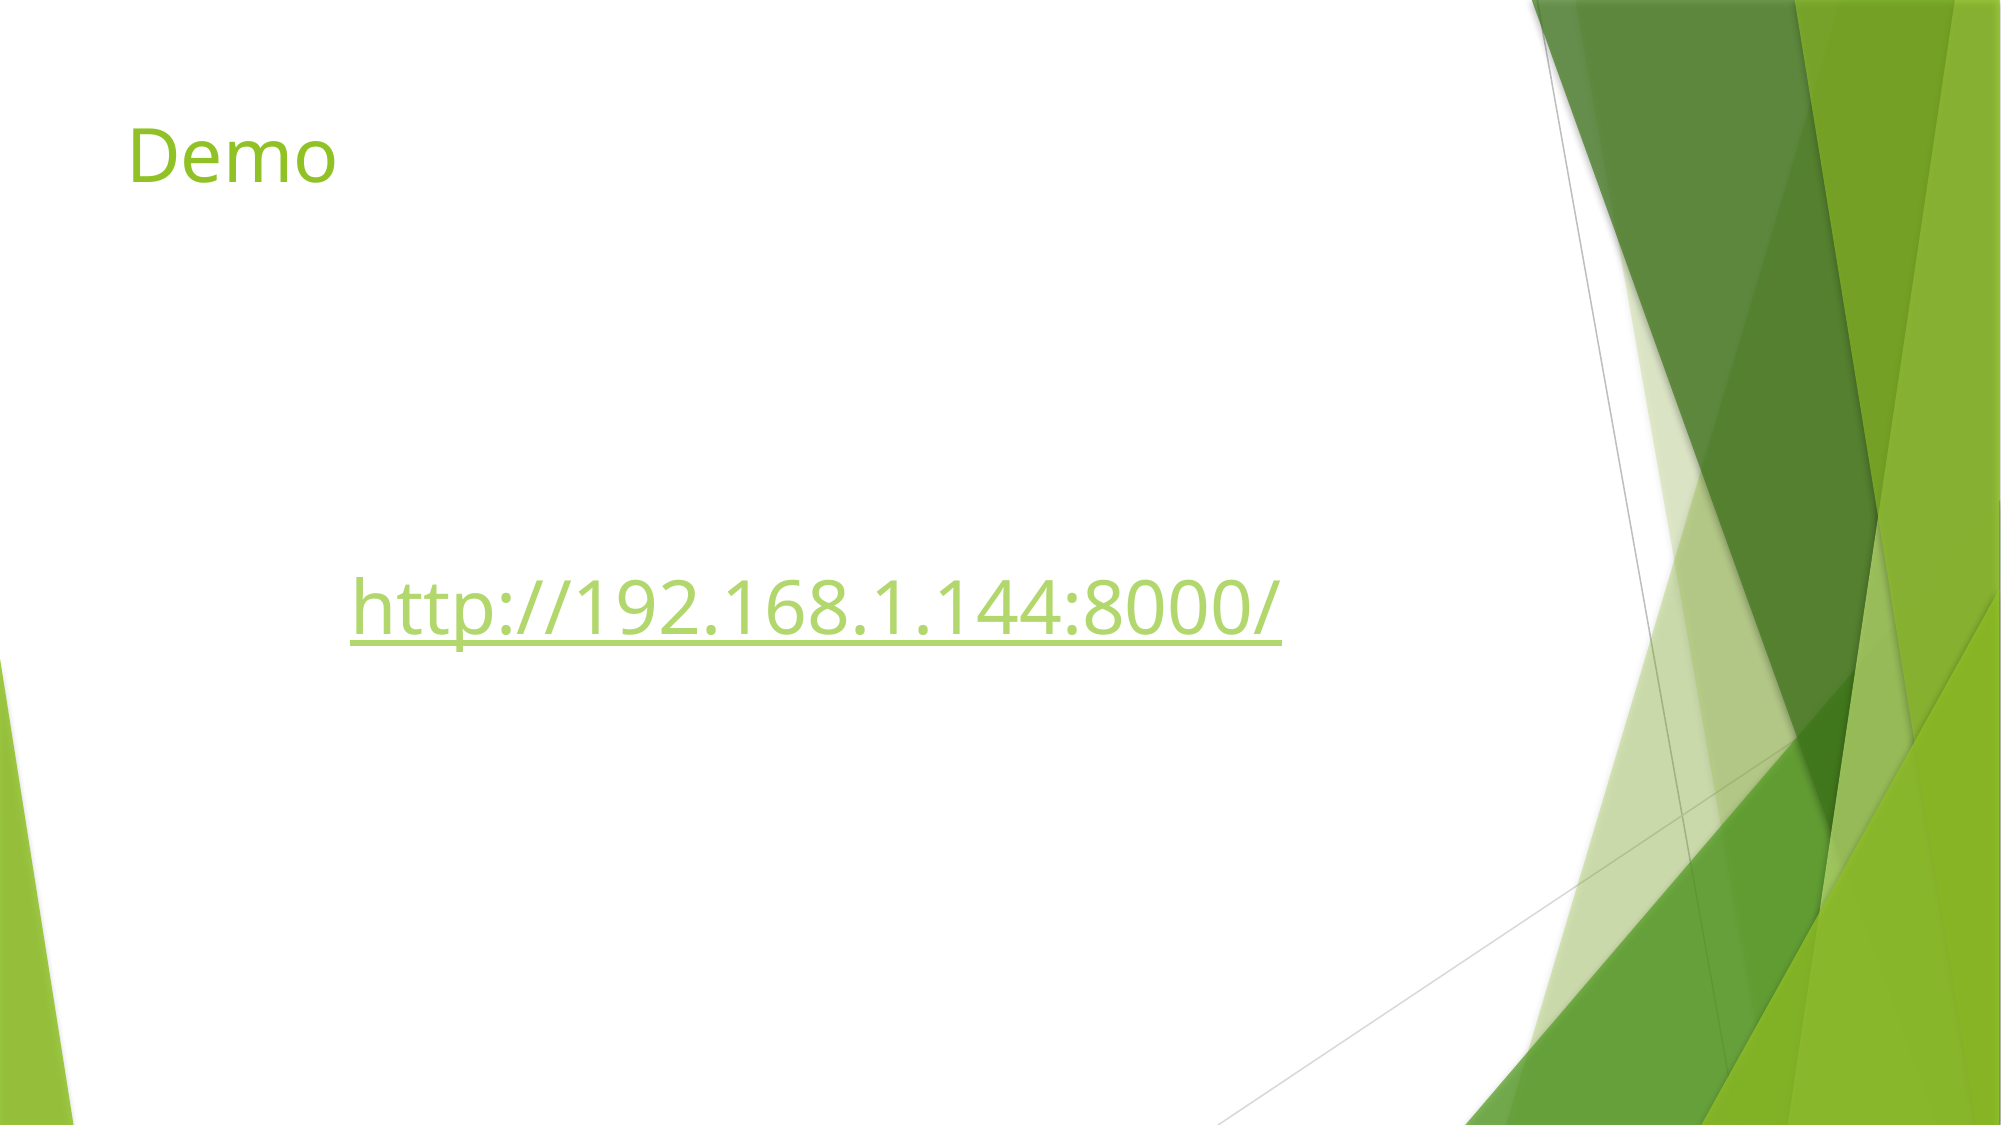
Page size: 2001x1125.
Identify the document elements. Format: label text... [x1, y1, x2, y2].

list http://192.168.1.144:8000/ [111, 354, 1522, 992]
title Demo [111, 99, 1522, 317]
